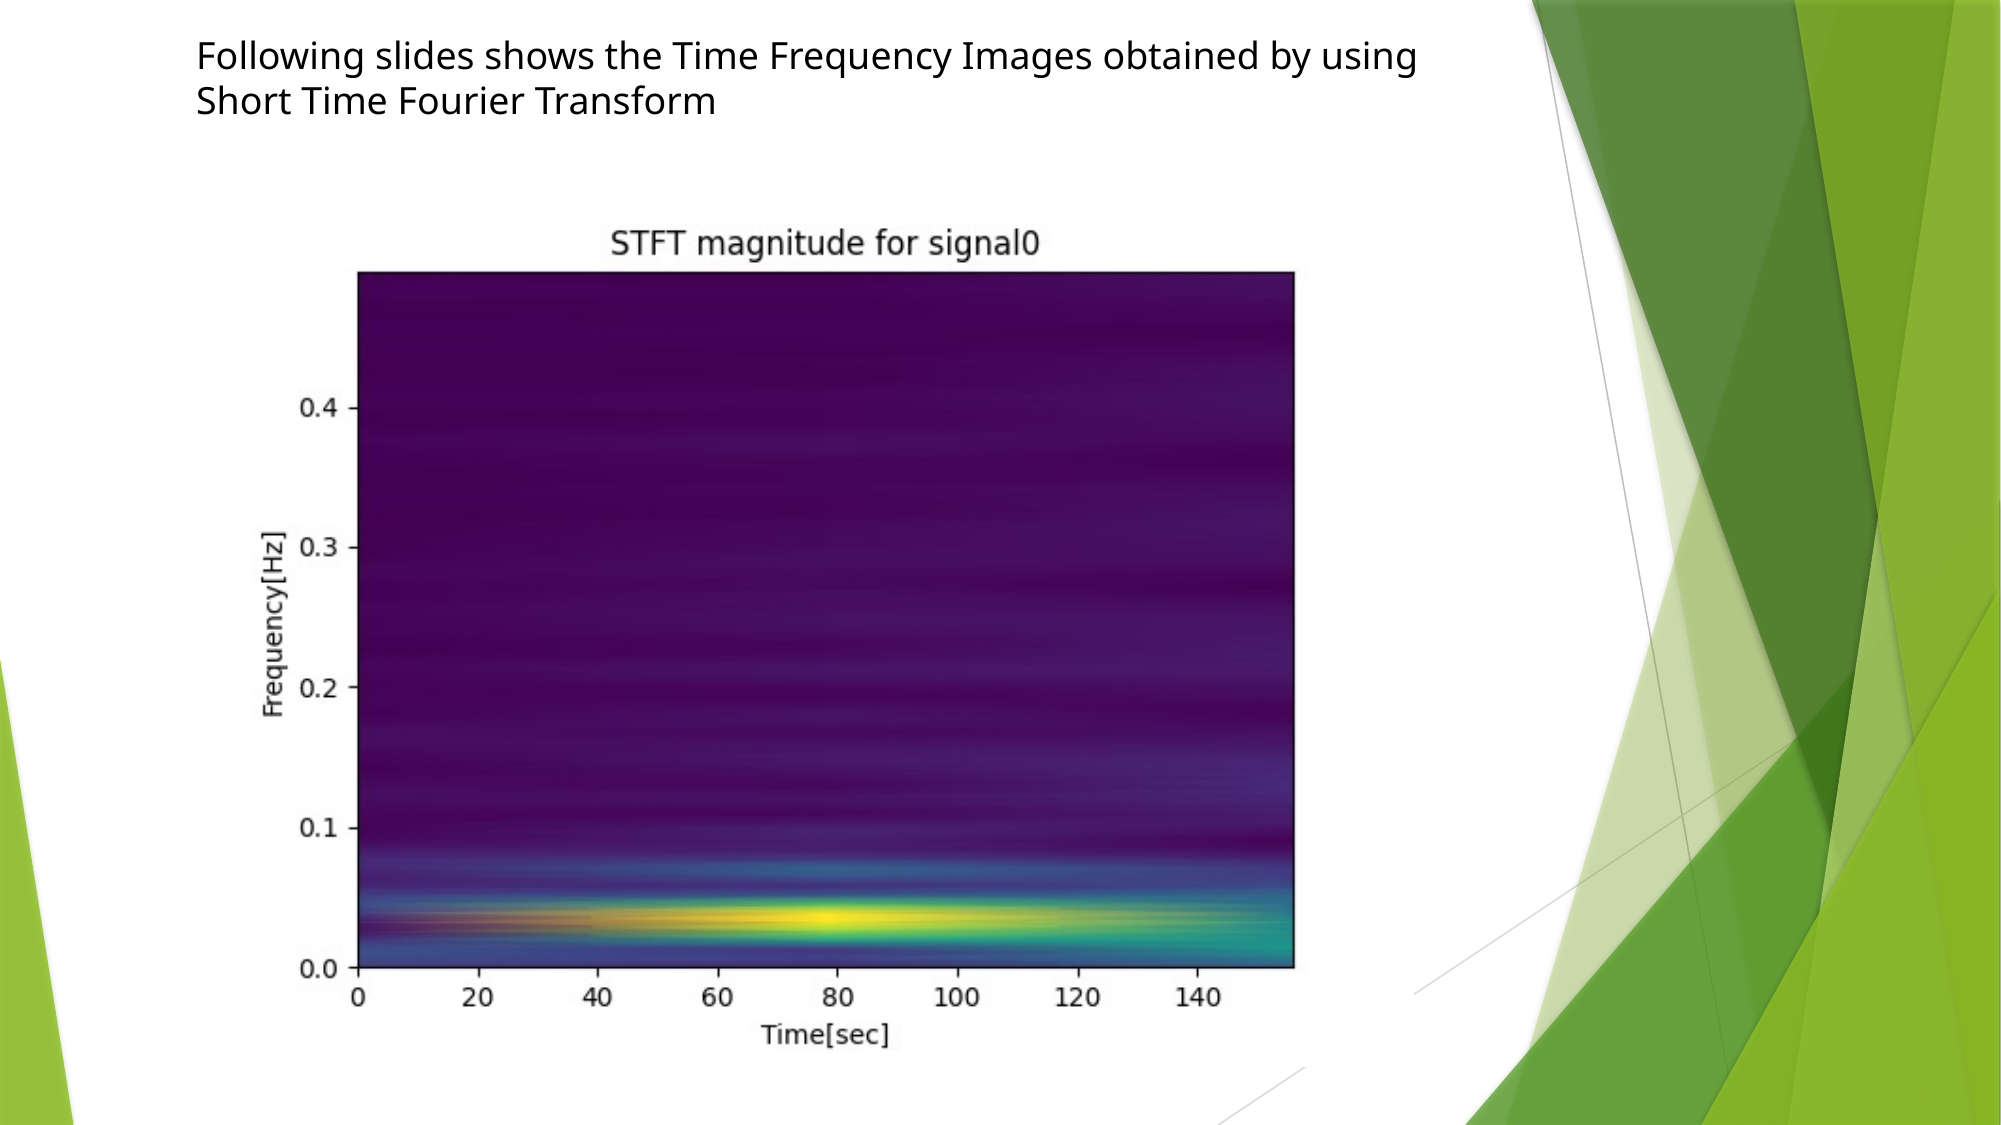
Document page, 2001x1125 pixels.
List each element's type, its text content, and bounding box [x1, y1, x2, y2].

text_box Following slides shows the Time Frequency Images obtained by using Short Time Fourier Transform [181, 24, 1508, 130]
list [207, 162, 1414, 1068]
